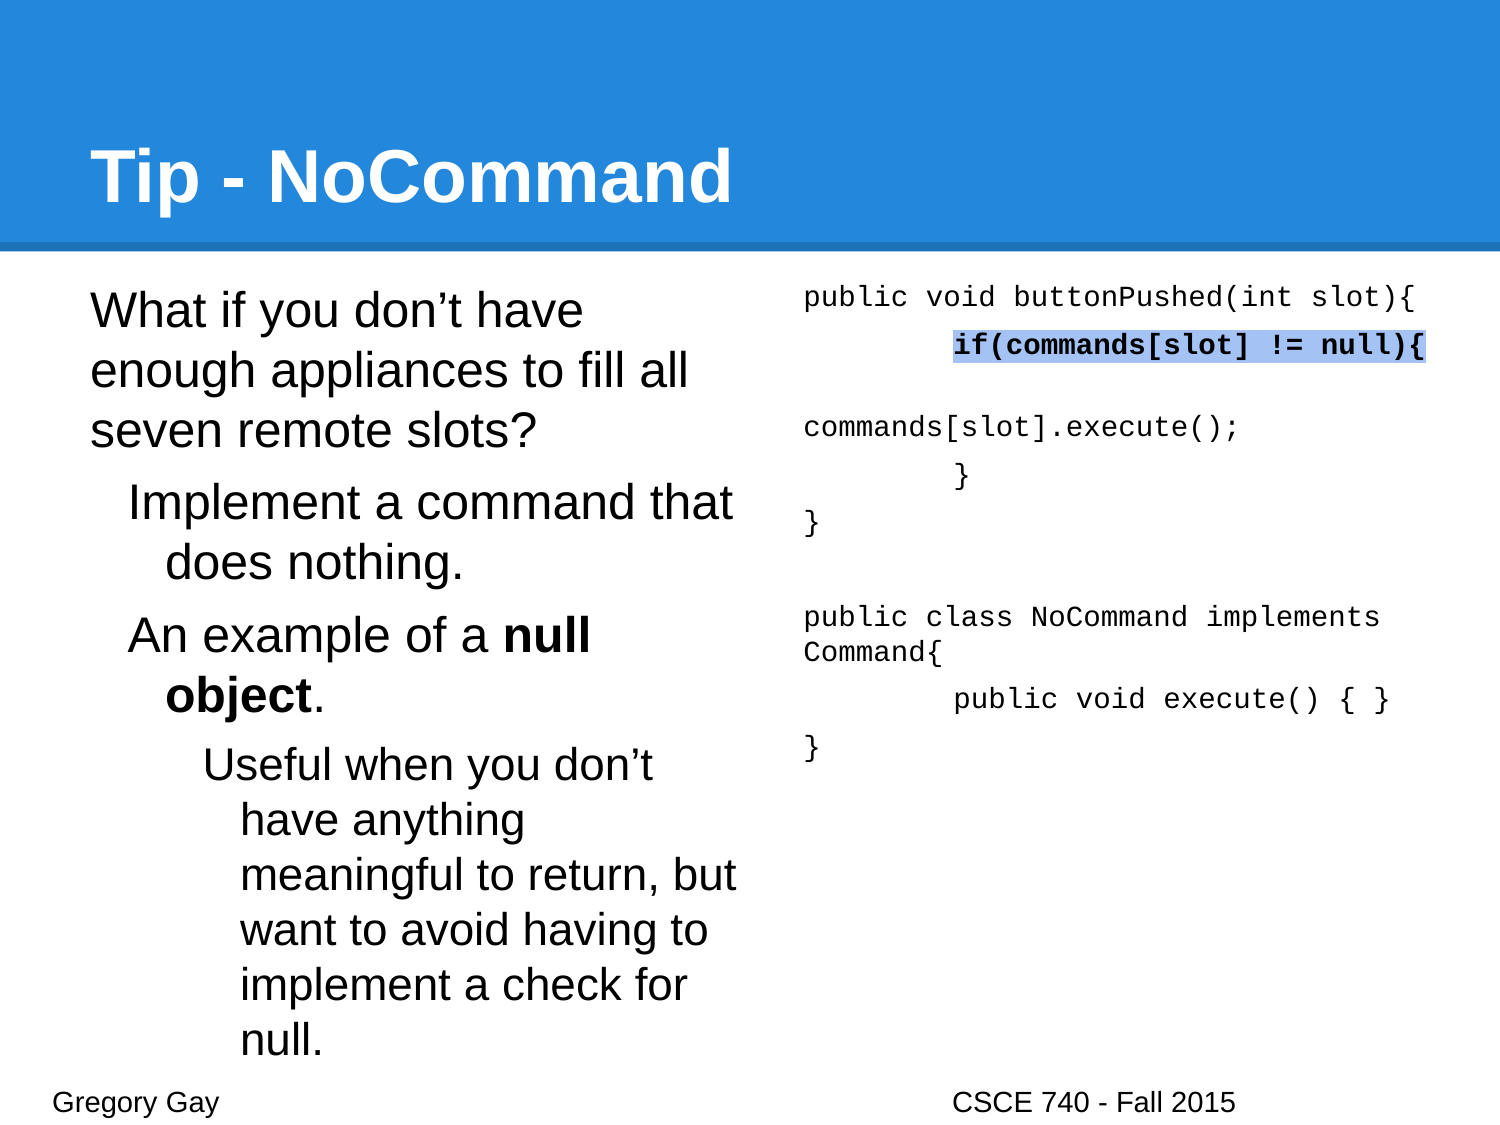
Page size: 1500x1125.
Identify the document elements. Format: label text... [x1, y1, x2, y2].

list What if you don’t have enough appliances to fill all seven remote slots? Implement a command that does nothing. An example of a null object. Useful when you don’t have anything meaningful to return, but want to avoid having to implement a check for null. [75, 262, 775, 1068]
title Tip - NoCommand [75, 45, 1425, 233]
list public void buttonPushed(int slot){ if(commands[slot] != null){ commands[slot].execute(); } } public class NoCommand implements Command{ public void execute() { } } [788, 262, 1489, 1078]
text_box Gregory Gay CSCE 740 - Fall 2015 33 [37, 1068, 1463, 1114]
